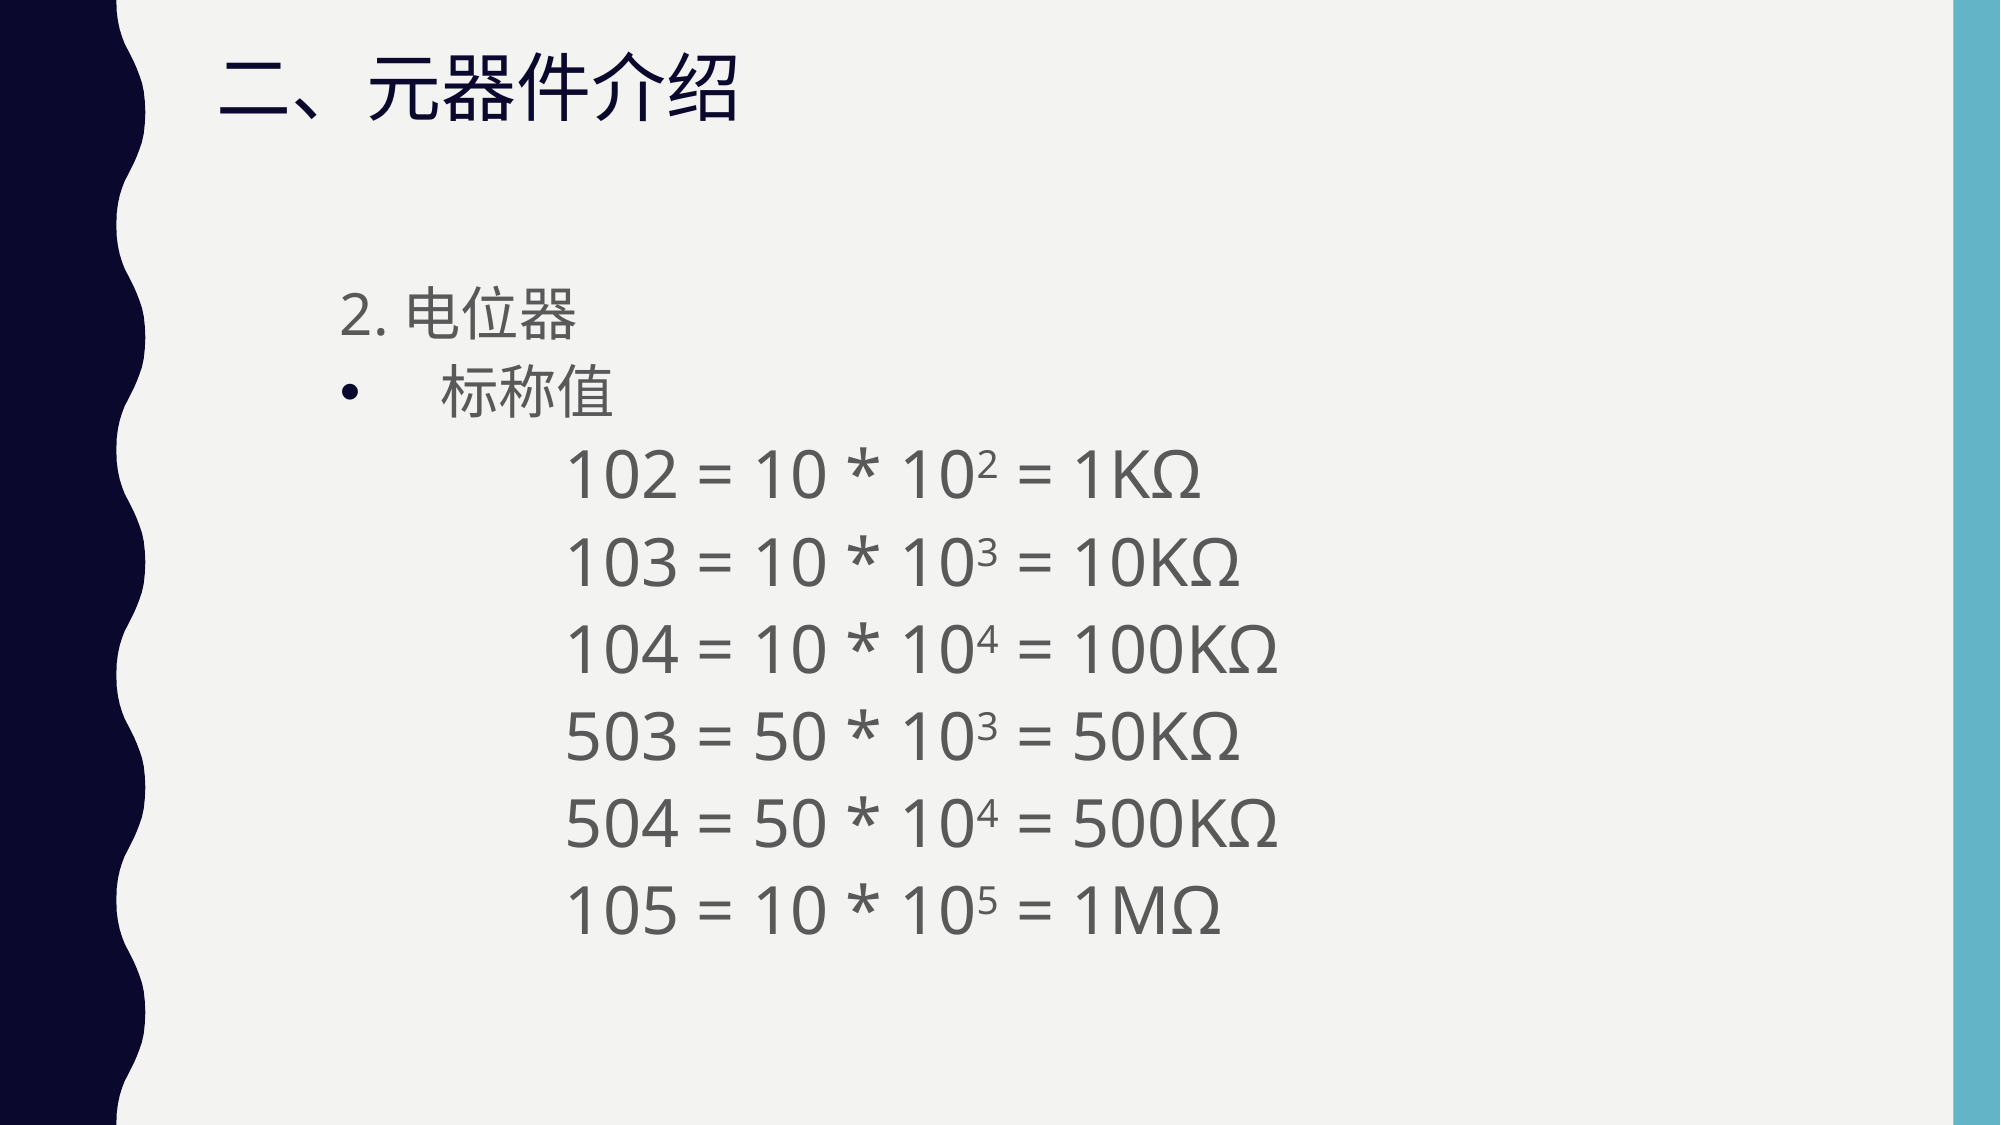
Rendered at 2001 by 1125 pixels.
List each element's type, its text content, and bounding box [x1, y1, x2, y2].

text_box 二、元器件介绍 [201, 43, 2001, 231]
text_box 2.电位器 标称值 102 = 10 * 102 = 1KΩ 103 = 10 * 103 = 10KΩ 104 = 10 * 104 = 100KΩ 503 = 50 * 103 = 50KΩ 504 = 50 * 104 = 500KΩ 105 = 10 * 105 = 1MΩ [324, 231, 1663, 1038]
